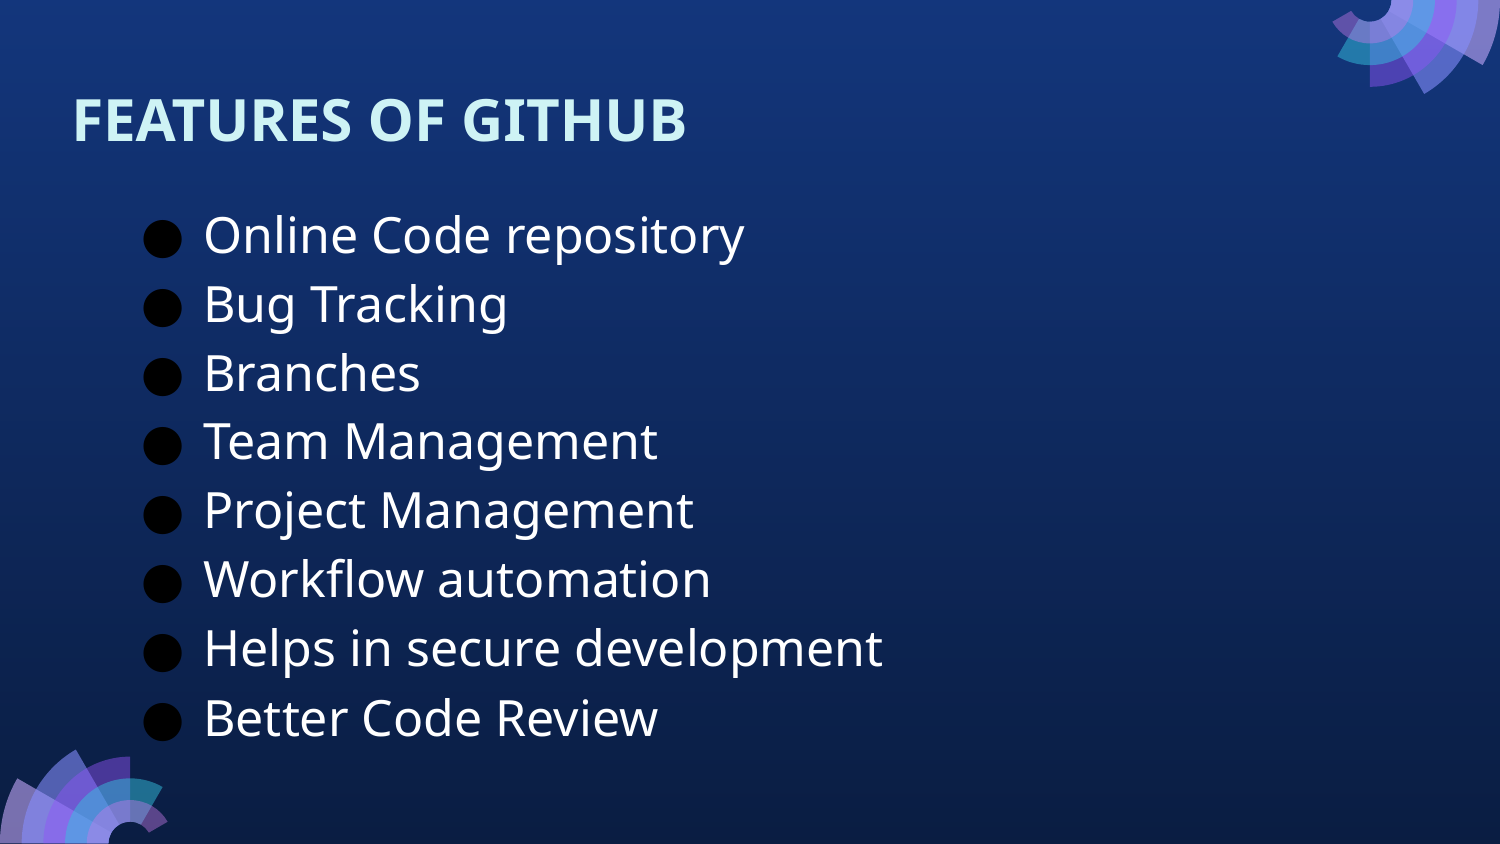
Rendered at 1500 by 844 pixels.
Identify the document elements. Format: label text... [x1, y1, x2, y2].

text_box Online Code repository Bug Tracking Branches Team Management Project Management Workflow automation Helps in secure development Better Code Review [113, 186, 1500, 754]
title FEATURES OF GITHUB [56, 67, 1320, 162]
